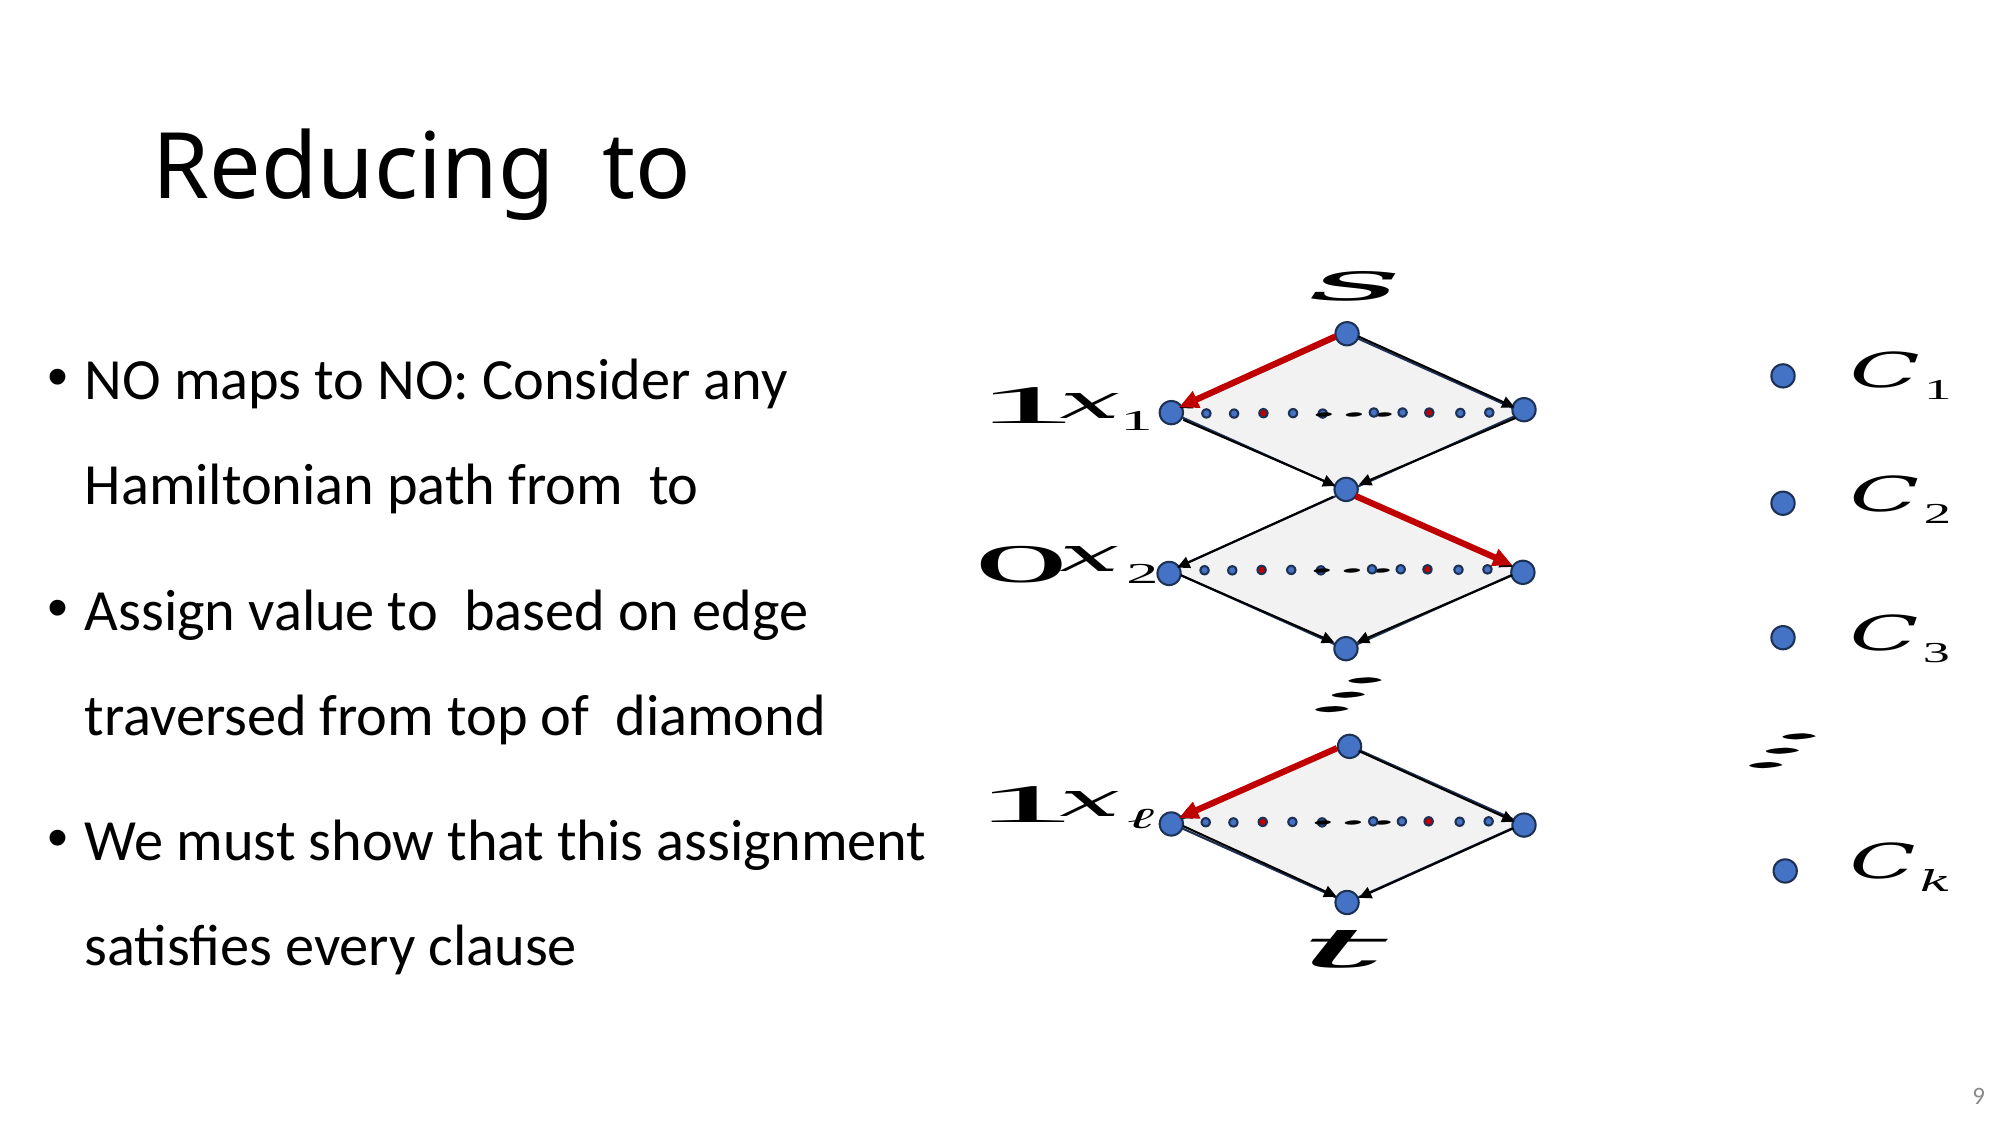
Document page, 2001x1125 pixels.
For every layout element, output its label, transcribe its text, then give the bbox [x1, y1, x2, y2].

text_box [1052, 252, 1953, 981]
slide_number 9 [1550, 1064, 2000, 1125]
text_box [1179, 336, 1512, 818]
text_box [973, 375, 1078, 835]
